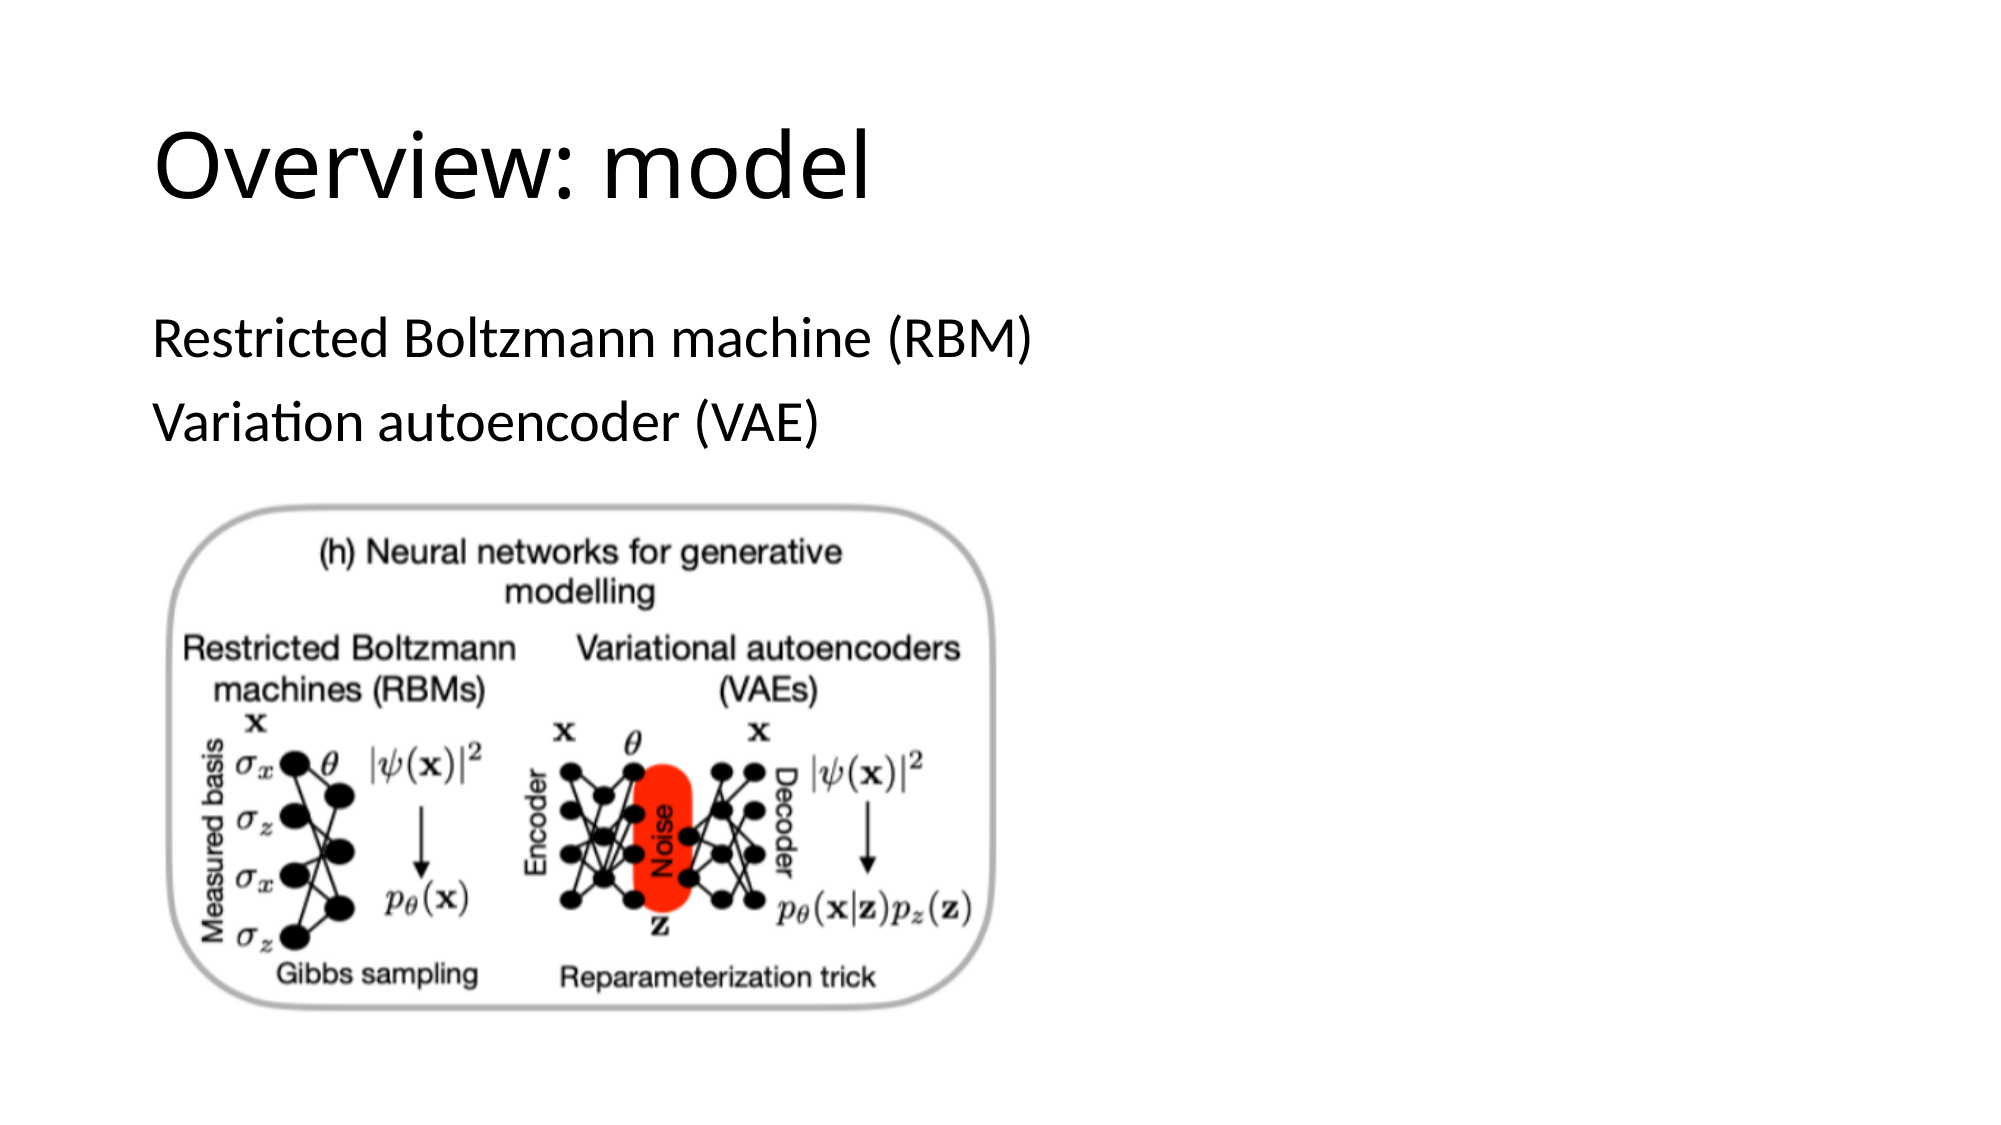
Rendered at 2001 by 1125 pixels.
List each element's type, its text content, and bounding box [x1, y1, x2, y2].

title Overview: model [137, 59, 1863, 278]
picture [152, 491, 1001, 1014]
list Restricted Boltzmann machine (RBM) Variation autoencoder (VAE) [137, 299, 1863, 1014]
